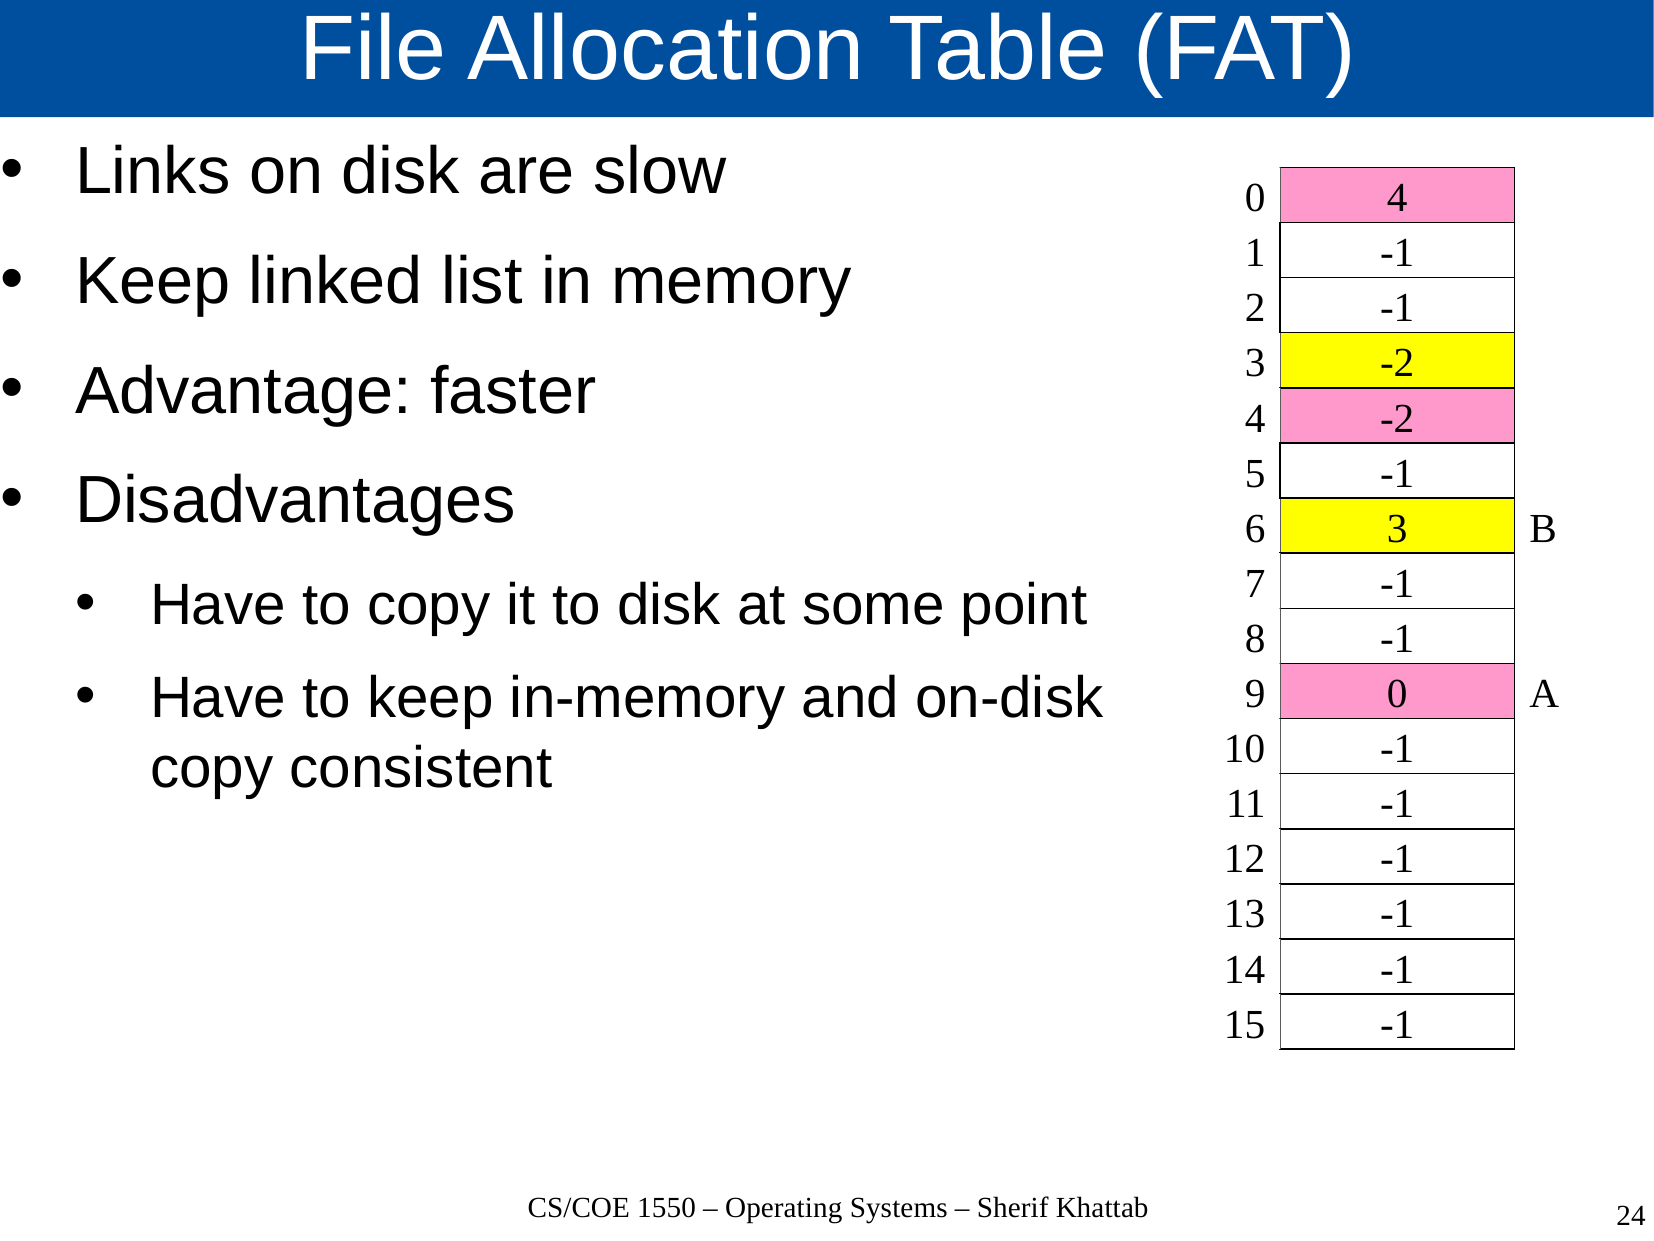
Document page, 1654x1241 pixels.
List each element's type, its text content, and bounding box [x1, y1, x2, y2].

text_box -2 [1281, 333, 1515, 387]
text_box 4 [1281, 167, 1515, 222]
text_box 13 [1170, 883, 1281, 939]
title File Allocation Table (FAT) [0, 0, 1654, 118]
slide_number 24 [1265, 1198, 1647, 1241]
text_box 11 [1170, 773, 1281, 828]
text_box 2 [1170, 277, 1280, 332]
text_box 8 [1170, 608, 1281, 663]
text_box -1 [1281, 773, 1515, 828]
text_box B [1515, 498, 1625, 554]
text_box A [1515, 663, 1625, 719]
text_box 9 [1170, 663, 1281, 718]
footer CS/COE 1550 – Operating Systems – Sherif Khattab [460, 1190, 1217, 1241]
list Links on disk are slow Keep linked list in memory Advantage: faster Disadvantages Have to copy it to disk at some point Have to keep in-memory and on-disk copy consistent [0, 127, 1171, 1195]
text_box -1 [1281, 994, 1515, 1050]
text_box -1 [1281, 553, 1515, 608]
text_box 7 [1170, 553, 1281, 608]
text_box 3 [1170, 332, 1281, 387]
text_box 12 [1170, 828, 1281, 883]
text_box -1 [1281, 608, 1515, 663]
text_box 6 [1170, 498, 1281, 553]
text_box 0 [1281, 663, 1515, 718]
text_box -1 [1280, 222, 1515, 278]
text_box -1 [1280, 442, 1515, 499]
text_box -1 [1281, 883, 1515, 939]
text_box 3 [1281, 499, 1515, 553]
text_box 5 [1170, 442, 1280, 498]
text_box -1 [1281, 939, 1515, 994]
text_box 4 [1170, 387, 1281, 442]
text_box -1 [1281, 718, 1515, 773]
text_box 0 [1170, 167, 1281, 222]
text_box 14 [1170, 939, 1281, 994]
text_box 1 [1170, 222, 1280, 277]
text_box 15 [1170, 994, 1281, 1050]
text_box -1 [1281, 828, 1515, 883]
text_box -2 [1281, 387, 1515, 442]
text_box -1 [1280, 278, 1515, 333]
text_box 10 [1170, 718, 1281, 773]
